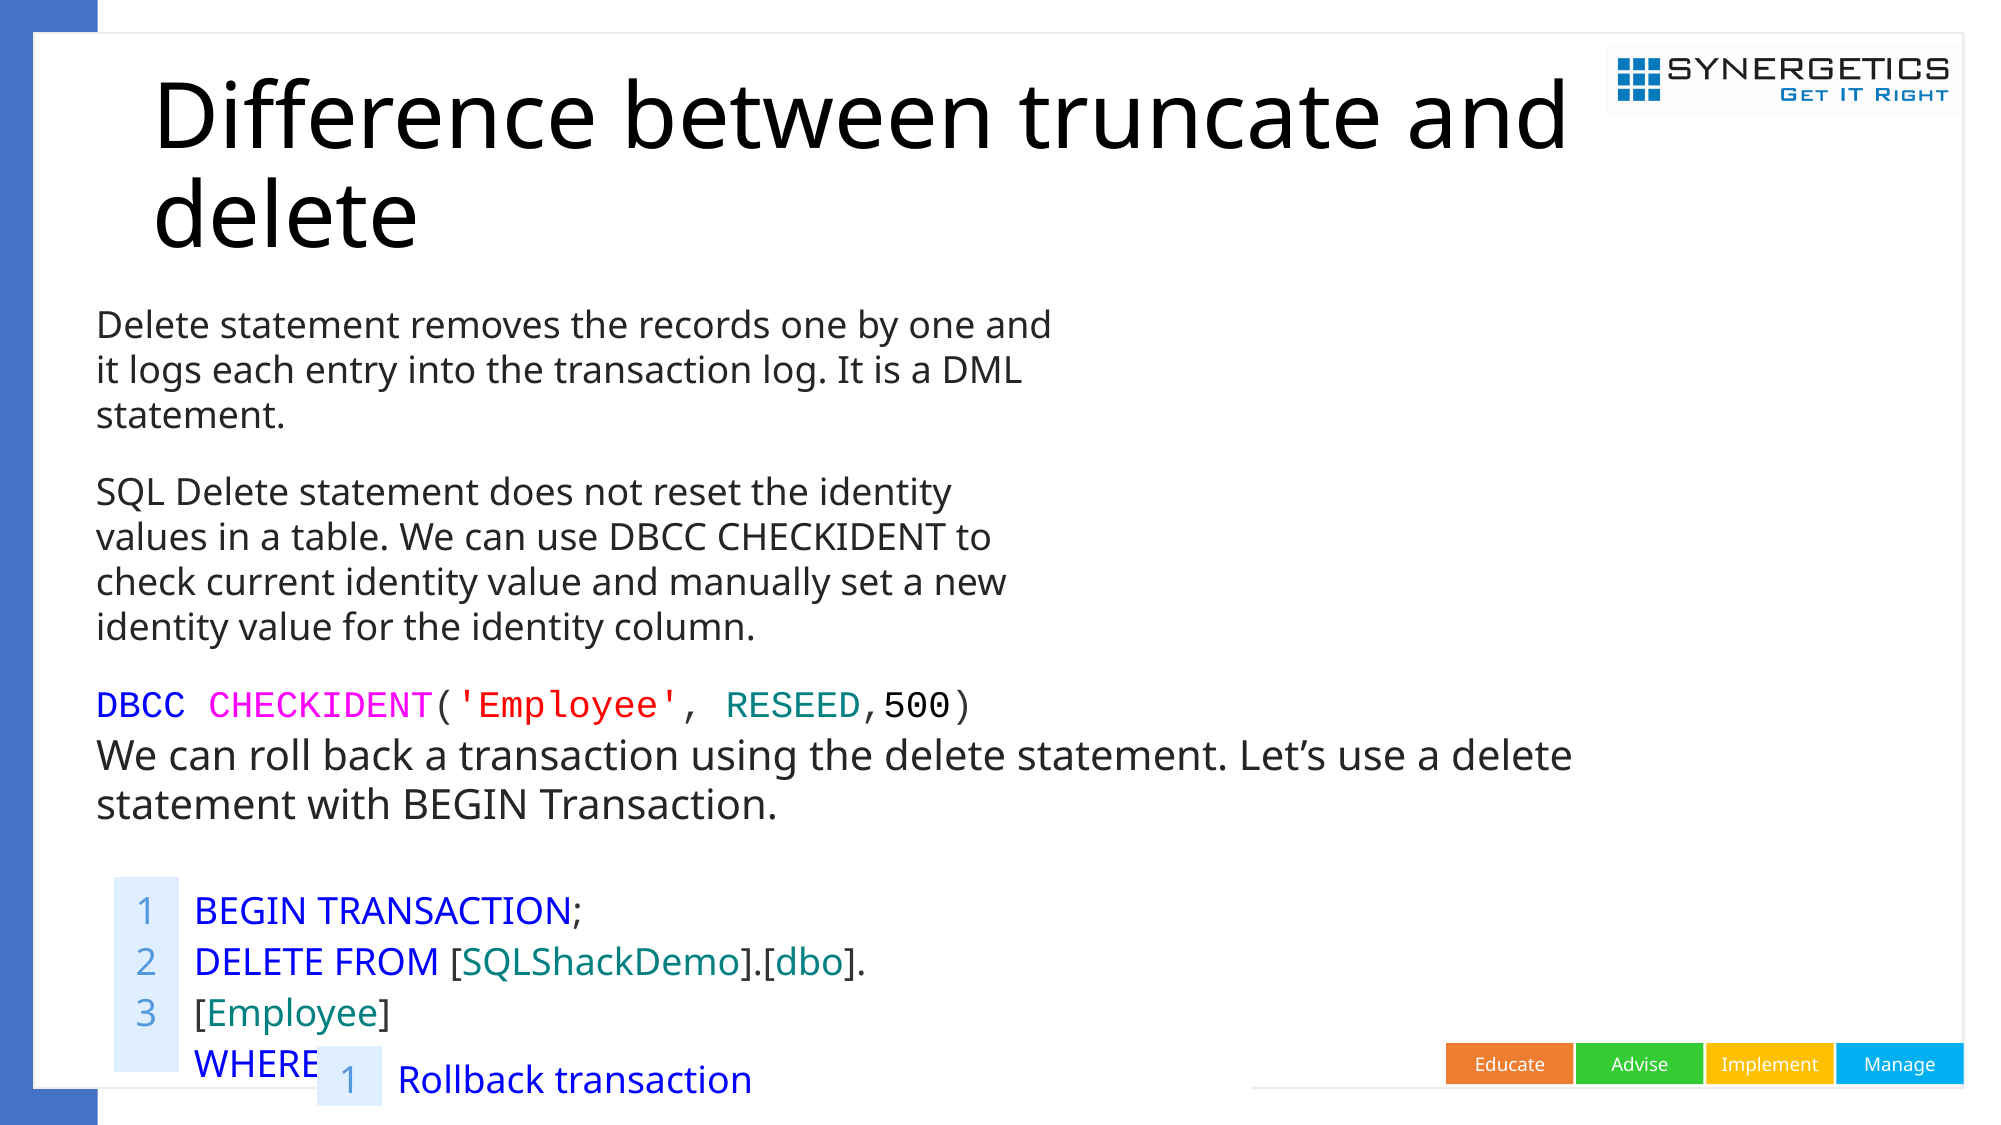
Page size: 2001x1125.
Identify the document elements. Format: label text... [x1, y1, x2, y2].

text_box SQL Delete statement does not reset the identity values in a table. We can use DBCC CHECKIDENT to check current identity value and manually set a new identity value for the identity column. [81, 460, 1081, 656]
table_header Rollback transaction [382, 1046, 1252, 1106]
text_box DBCC CHECKIDENT('Employee', RESEED,500) [81, 672, 1081, 720]
table_header BEGIN TRANSACTION; DELETE FROM [SQLShackDemo].[dbo].[Employee] WHERE EmpID = 1010; [179, 881, 1048, 1072]
title Difference between truncate and delete [137, 59, 1863, 278]
table_header 1 2 3 [114, 881, 179, 1072]
table_header 1 [317, 1046, 382, 1106]
text_box Delete statement removes the records one by one and it logs each entry into the transaction log. It is a DML statement. [81, 294, 1081, 444]
picture [1606, 45, 1960, 114]
text_box We can roll back a transaction using the delete statement. Let’s use a delete statement with BEGIN Transaction. [80, 720, 1709, 881]
